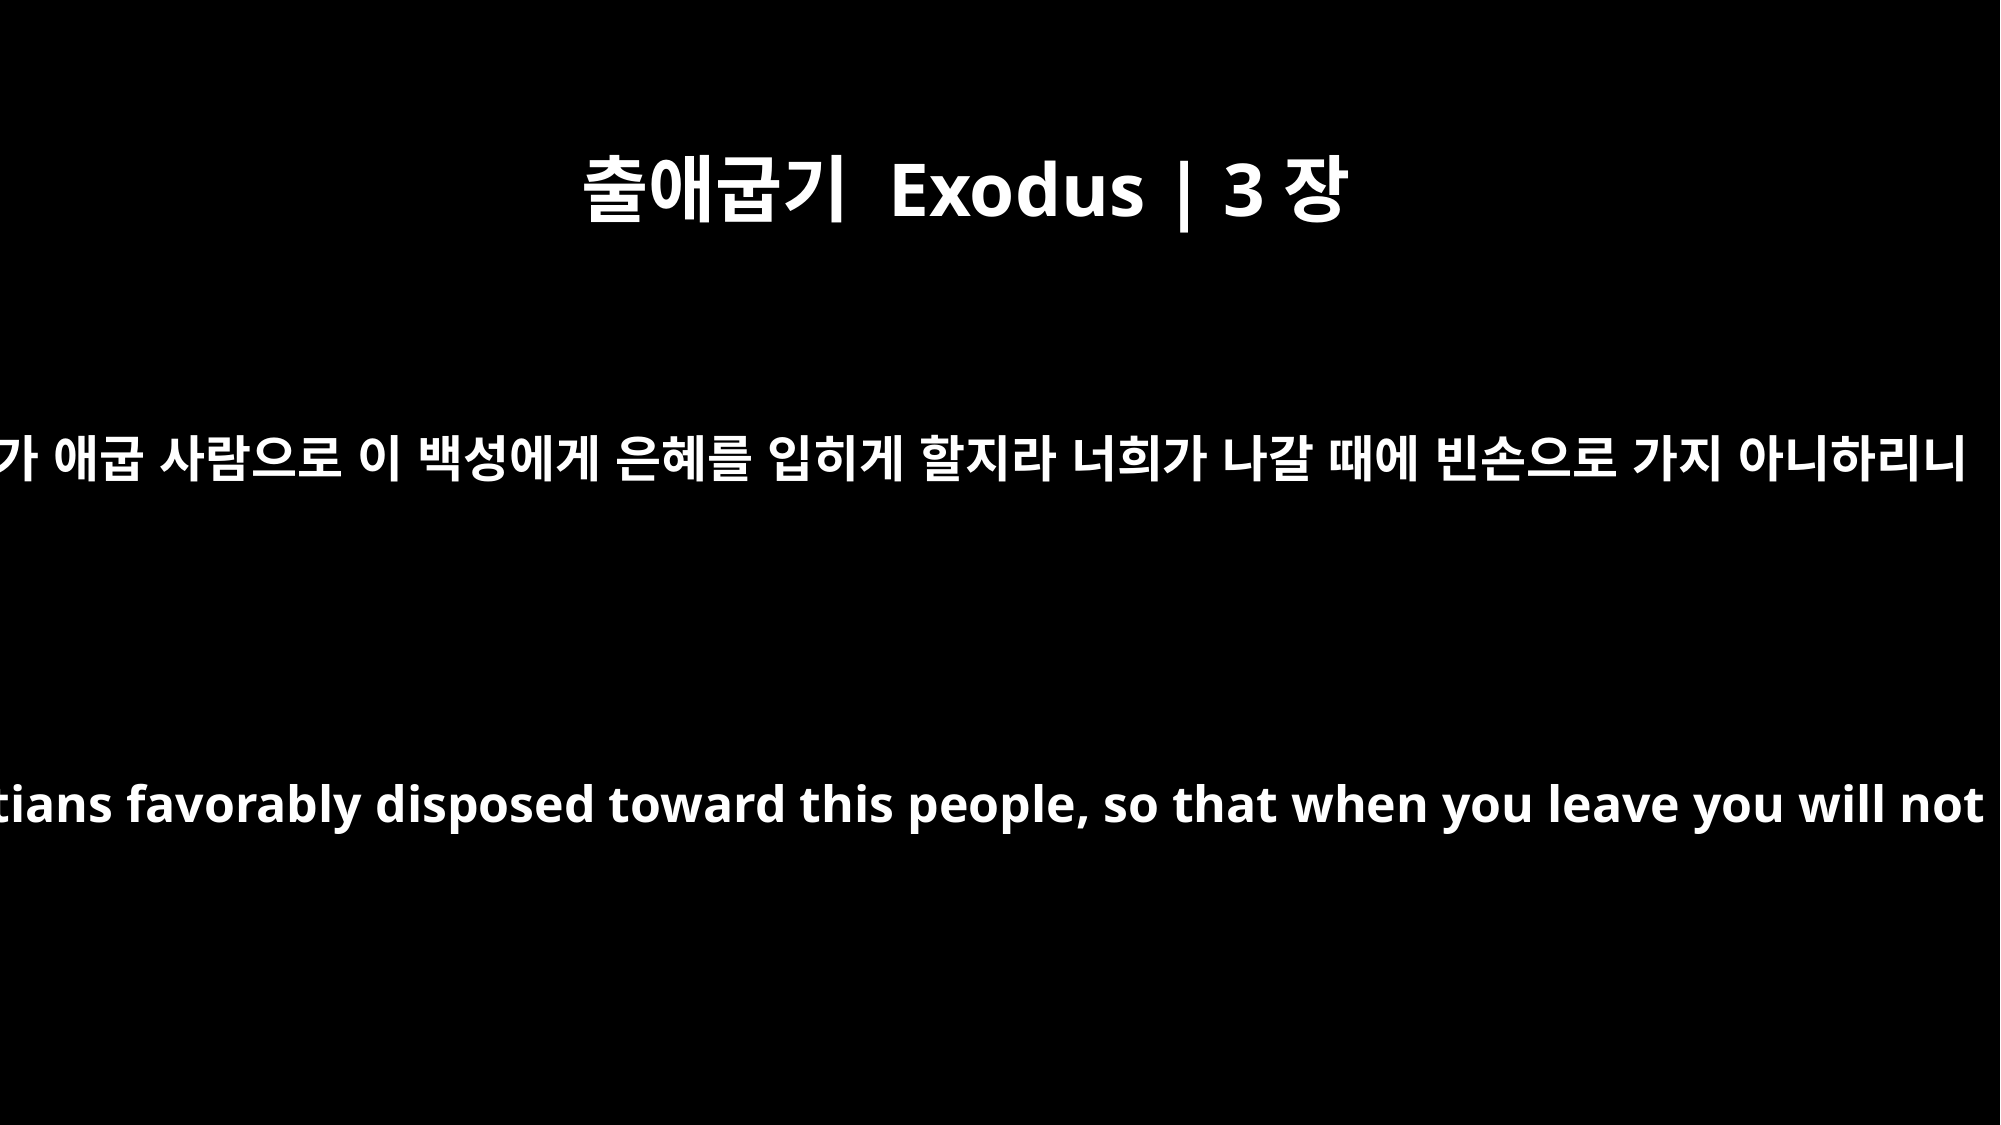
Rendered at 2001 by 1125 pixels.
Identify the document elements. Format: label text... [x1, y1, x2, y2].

text_box "And I will make the Egyptians favorably disposed toward this people, so that when you leave you will not go empty-handed. [0, 764, 2000, 840]
text_box 출애굽기 Exodus | 3장 [566, 136, 1366, 239]
text_box 21 내가 애굽 사람으로 이 백성에게 은혜를 입히게 할지라 너희가 나갈 때에 빈손으로 가지 아니하리니 [0, 359, 1985, 495]
